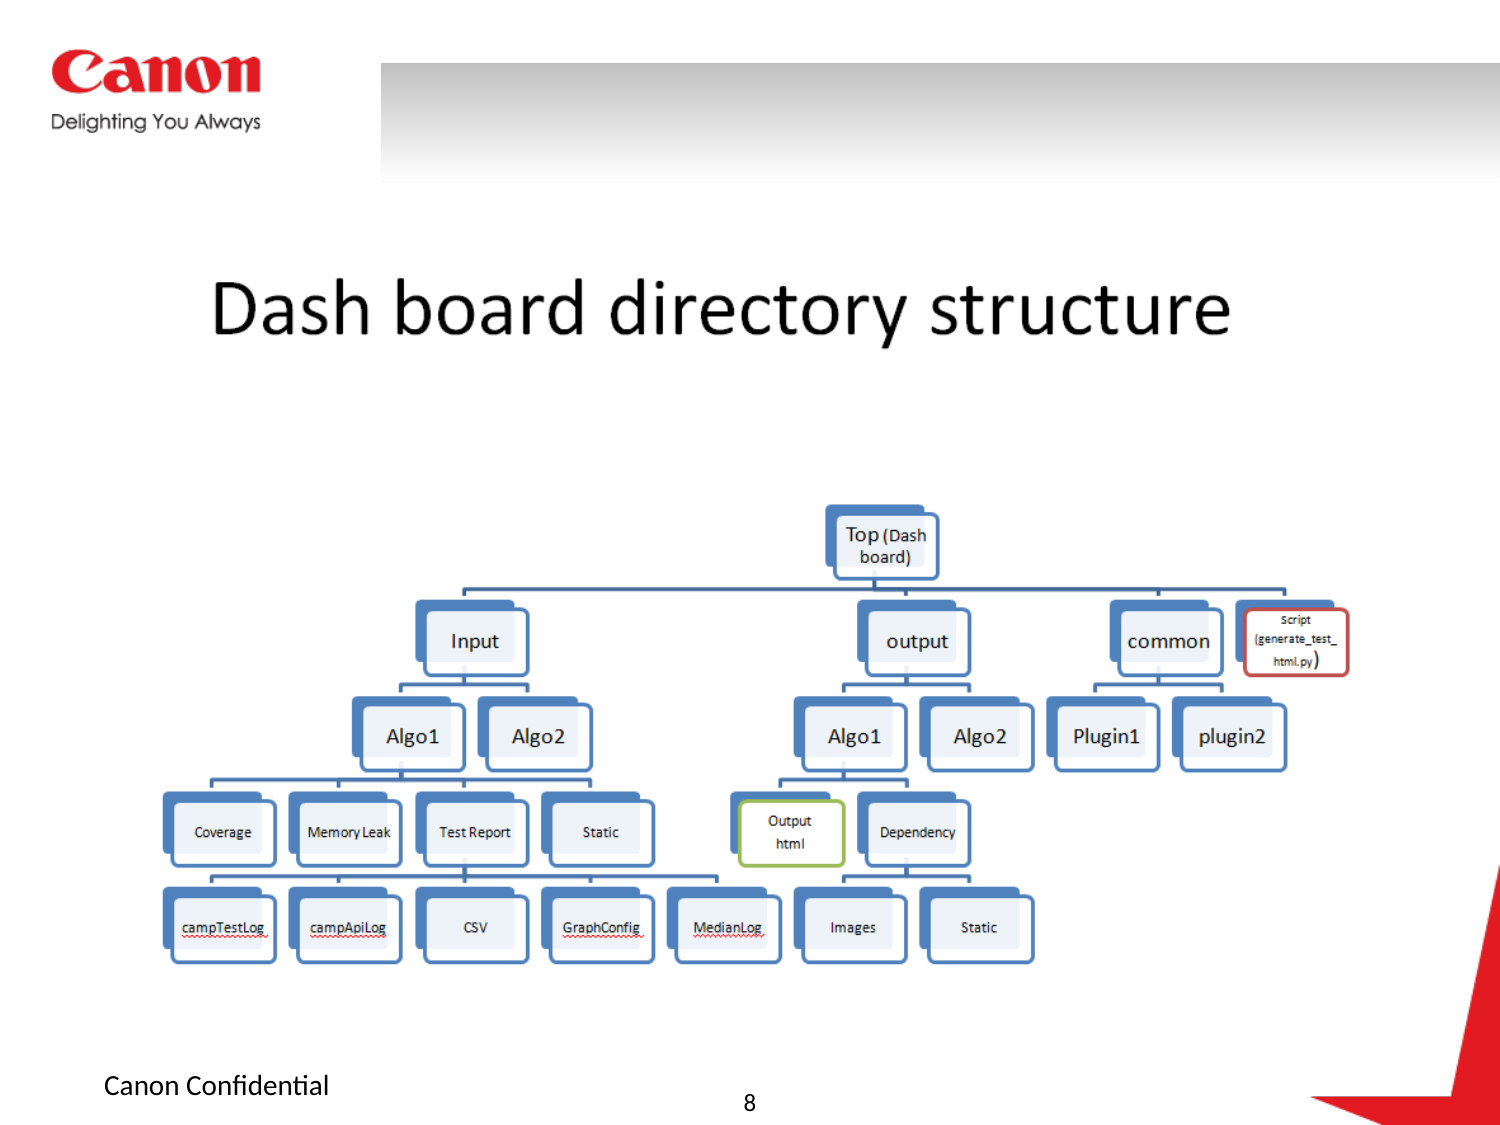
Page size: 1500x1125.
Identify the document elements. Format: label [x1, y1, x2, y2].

list [134, 262, 1366, 1006]
picture [29, 29, 281, 165]
picture [1309, 858, 1500, 1125]
